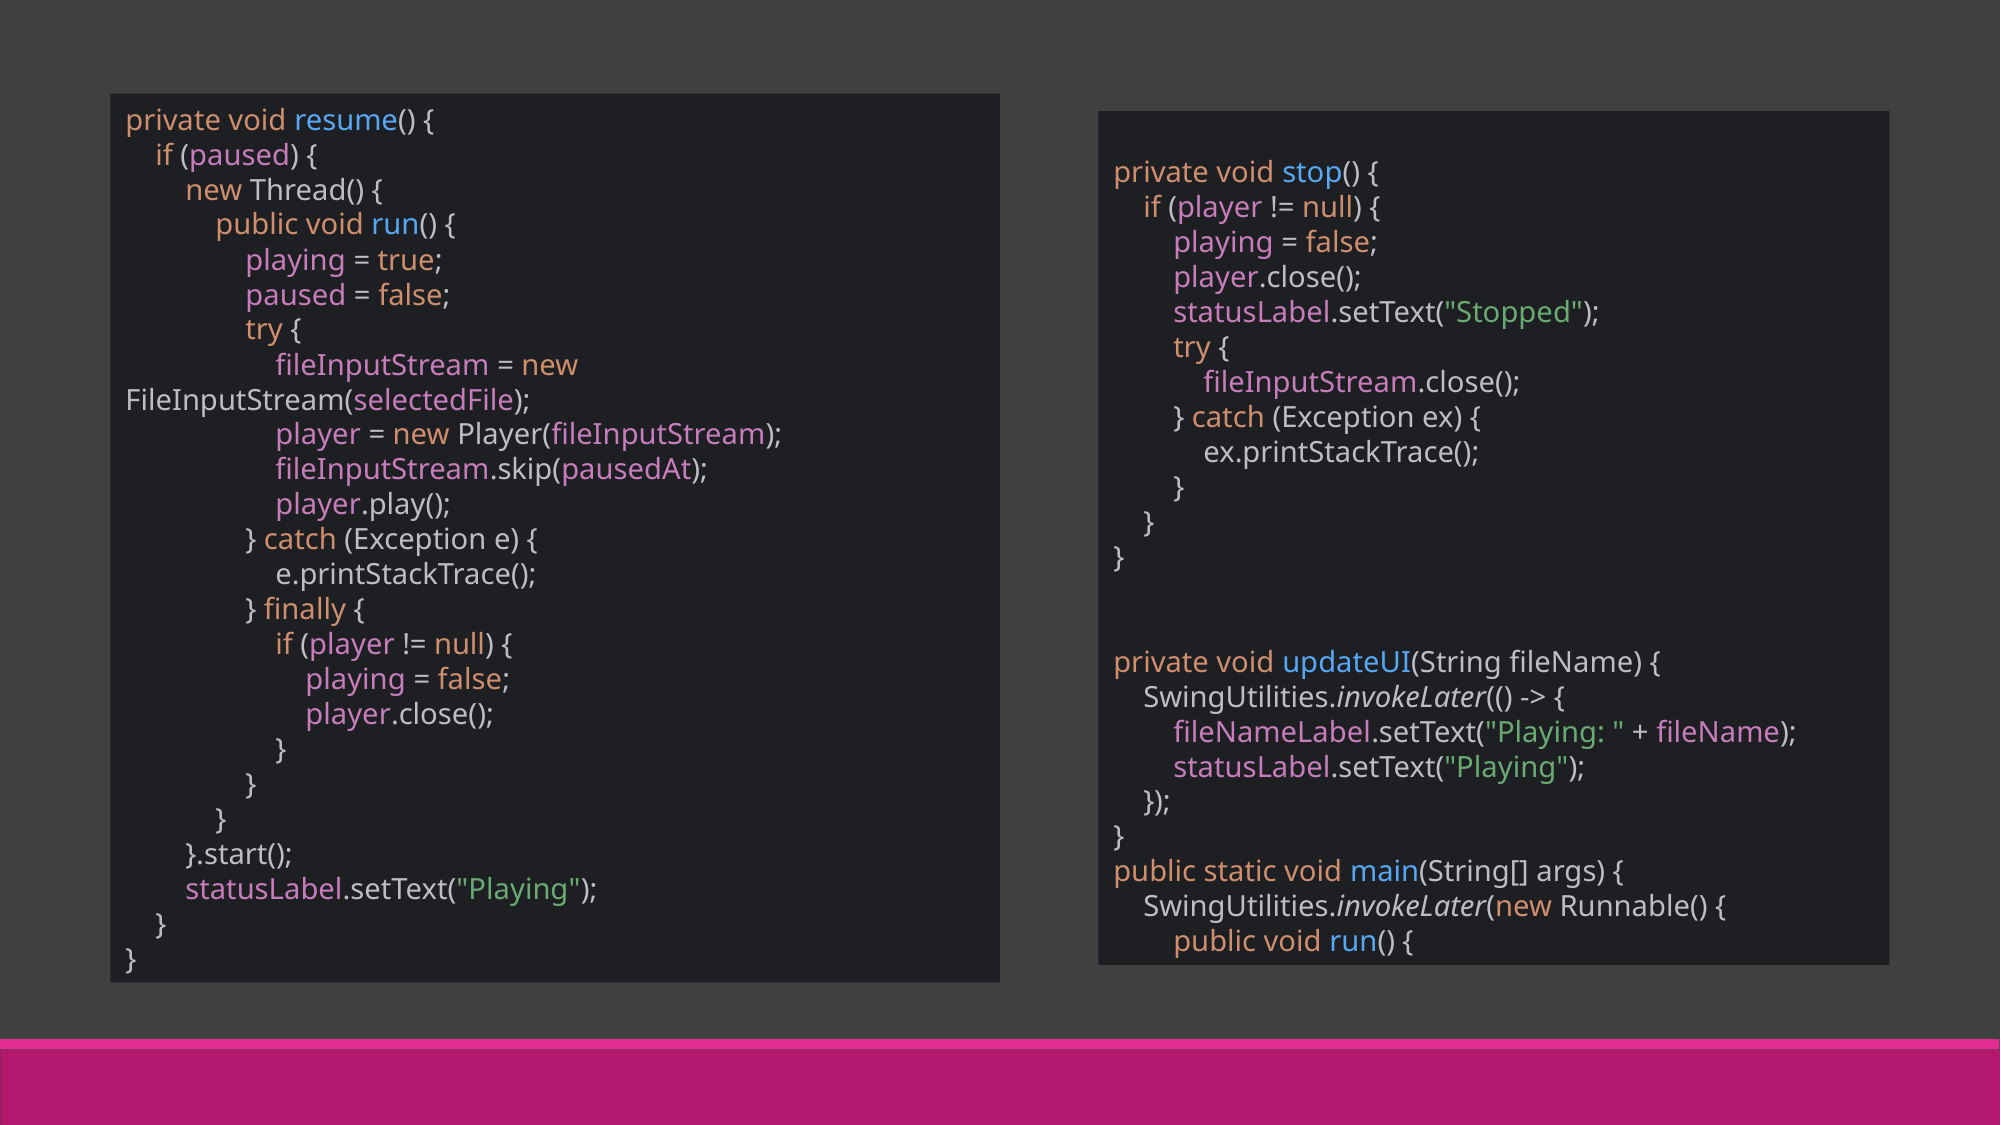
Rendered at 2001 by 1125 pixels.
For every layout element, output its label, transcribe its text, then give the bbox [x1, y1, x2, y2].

text_box private void stop() { if (player != null) { playing = false; player.close(); statusLabel.setText("Stopped"); try { fileInputStream.close(); } catch (Exception ex) { ex.printStackTrace(); } } } private void updateUI(String fileName) { SwingUtilities.invokeLater(() -> { fileNameLabel.setText("Playing: " + fileName); statusLabel.setText("Playing"); }); } public static void main(String[] args) { SwingUtilities.invokeLater(new Runnable() { public void run() { [1098, 111, 1890, 965]
text_box private void resume() { if (paused) { new Thread() { public void run() { playing = true; paused = false; try { fileInputStream = new FileInputStream(selectedFile); player = new Player(fileInputStream); fileInputStream.skip(pausedAt); player.play(); } catch (Exception e) { e.printStackTrace(); } finally { if (player != null) { playing = false; player.close(); } } } }.start(); statusLabel.setText("Playing"); } } [110, 93, 1000, 983]
